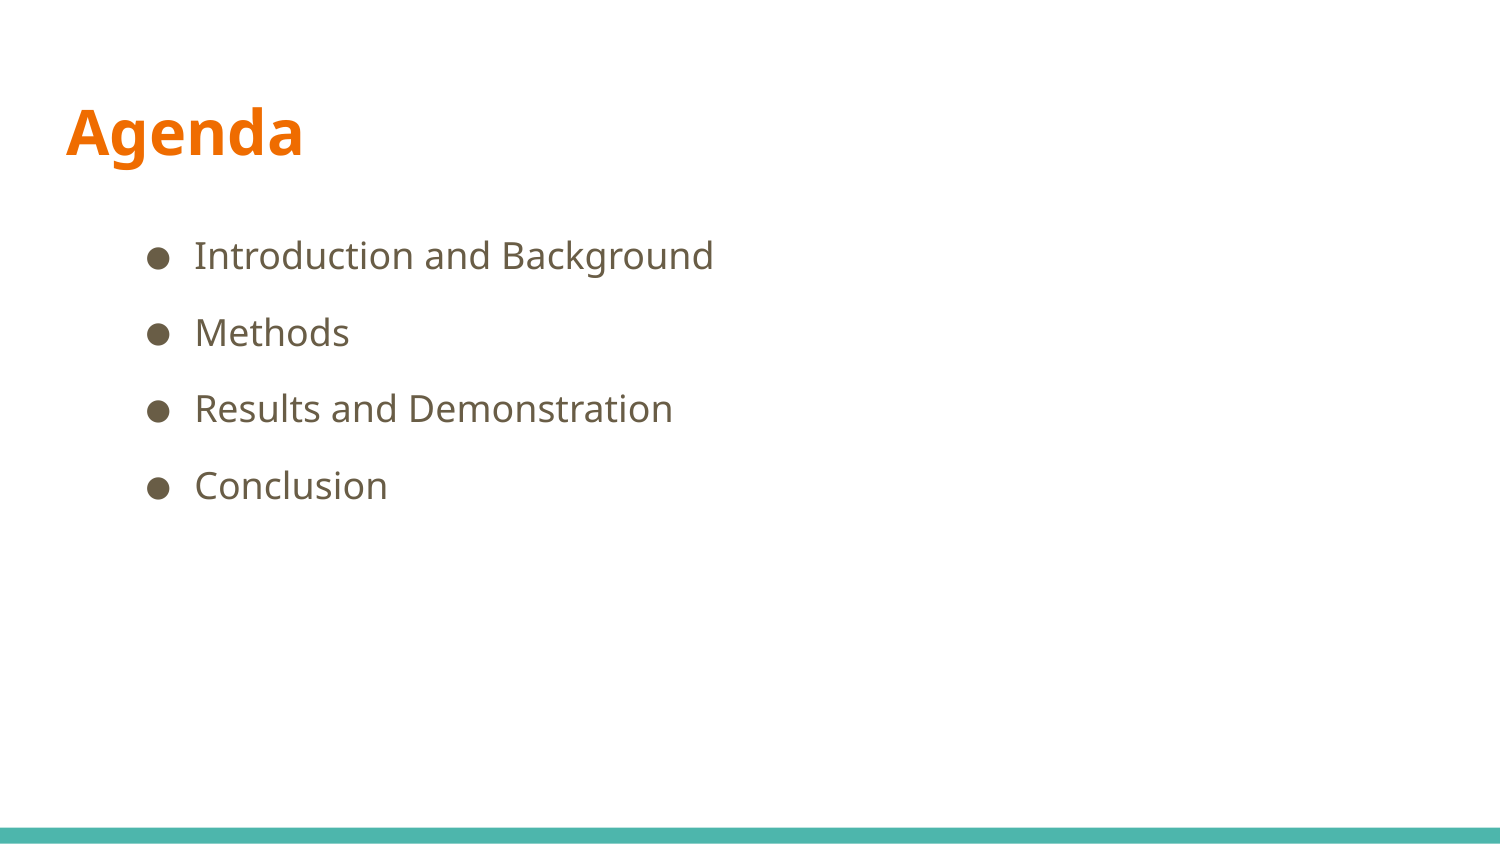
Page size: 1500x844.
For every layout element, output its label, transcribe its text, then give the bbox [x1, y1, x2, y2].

title Agenda [51, 72, 1449, 189]
list Introduction and Background Methods Results and Demonstration Conclusion [104, 189, 1258, 606]
